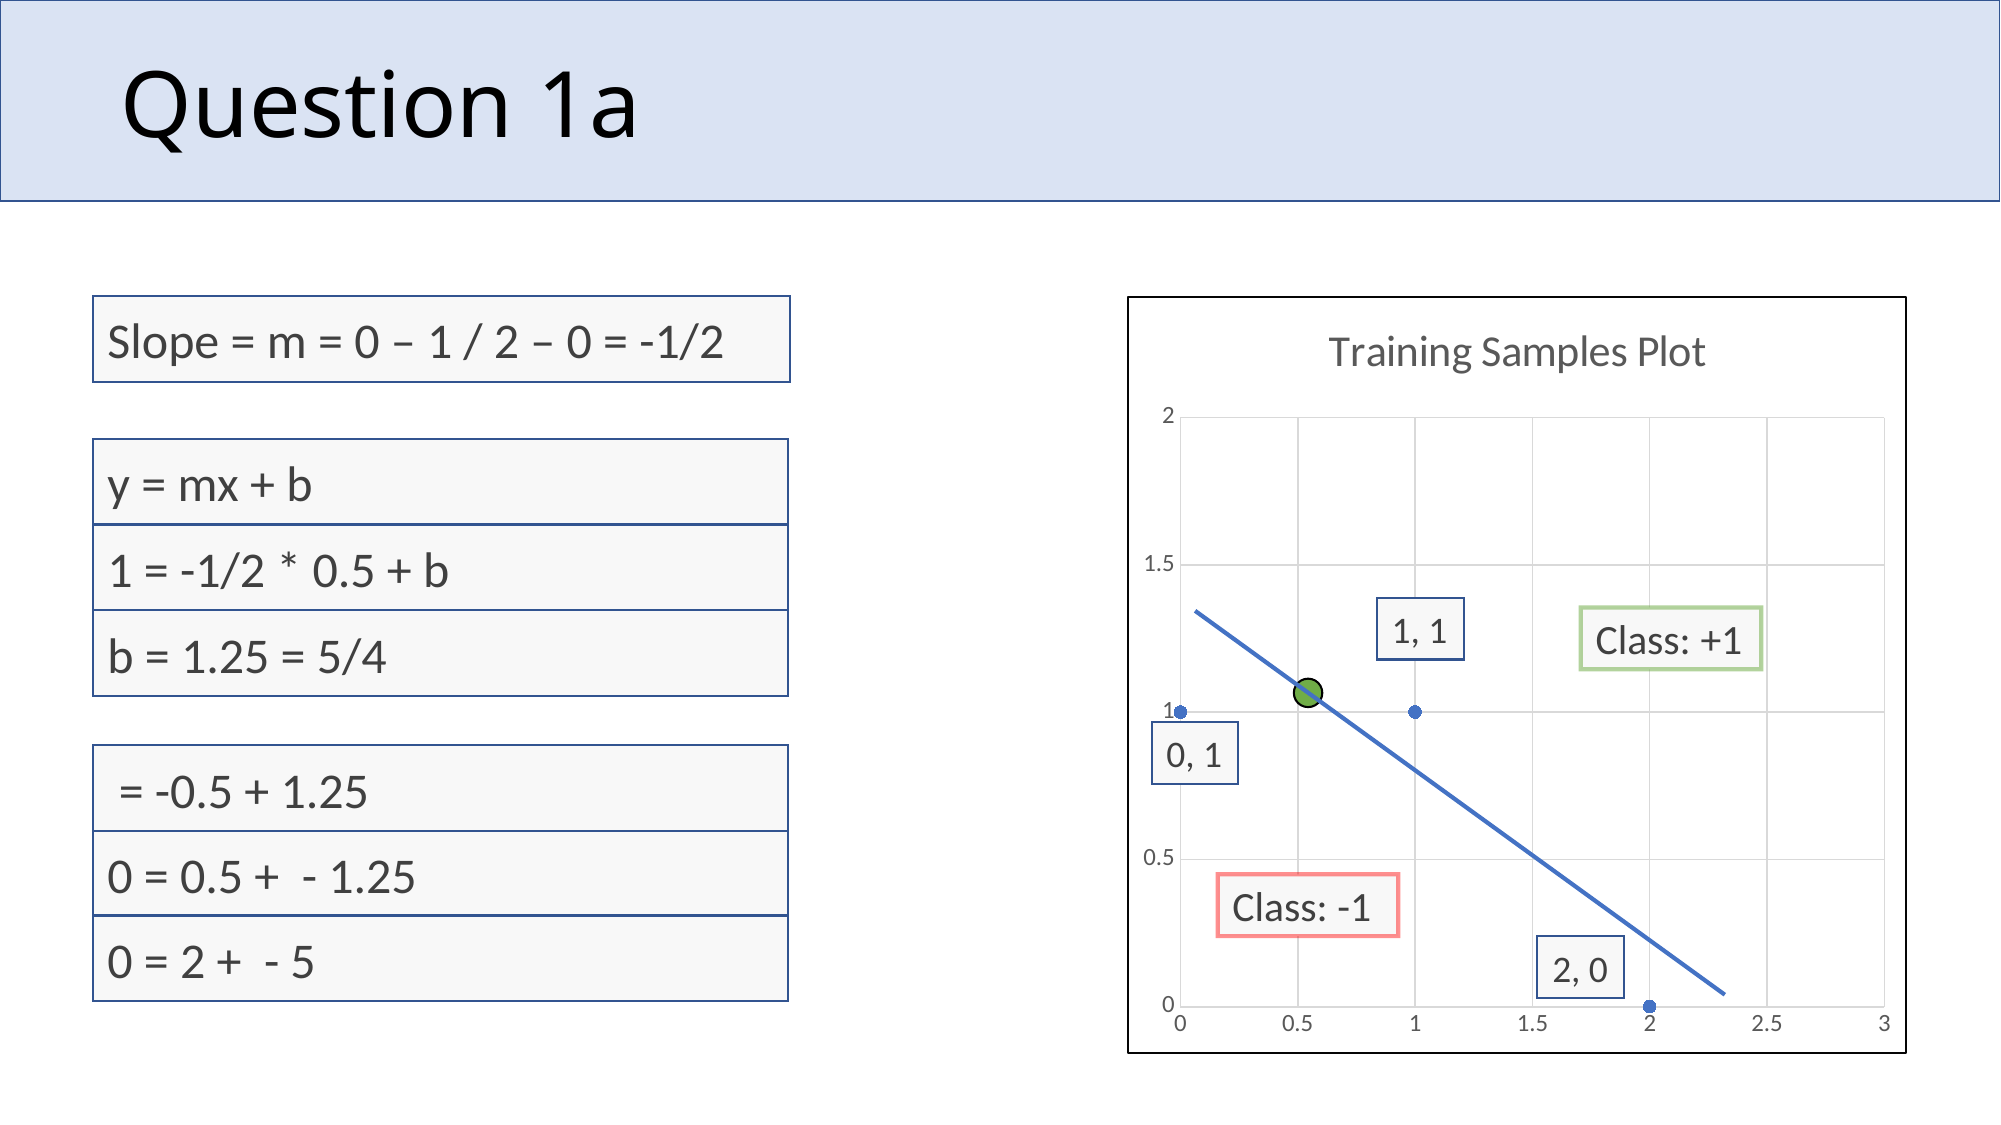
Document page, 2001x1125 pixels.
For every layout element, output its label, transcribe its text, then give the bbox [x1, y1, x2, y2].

title Question 1a [105, 0, 1831, 217]
text_box [0, 0, 105, 202]
text_box Slope = m = 0 – 1 / 2 – 0 = -1/2 [92, 295, 791, 383]
text_box b = 1.25 = 5/4 [92, 609, 789, 697]
chart [1126, 295, 1908, 1054]
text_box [1195, 610, 1725, 995]
text_box [1831, 0, 2000, 202]
text_box y = mx + b [92, 438, 789, 524]
text_box 1 = -1/2 * 0.5 + b [92, 524, 789, 609]
